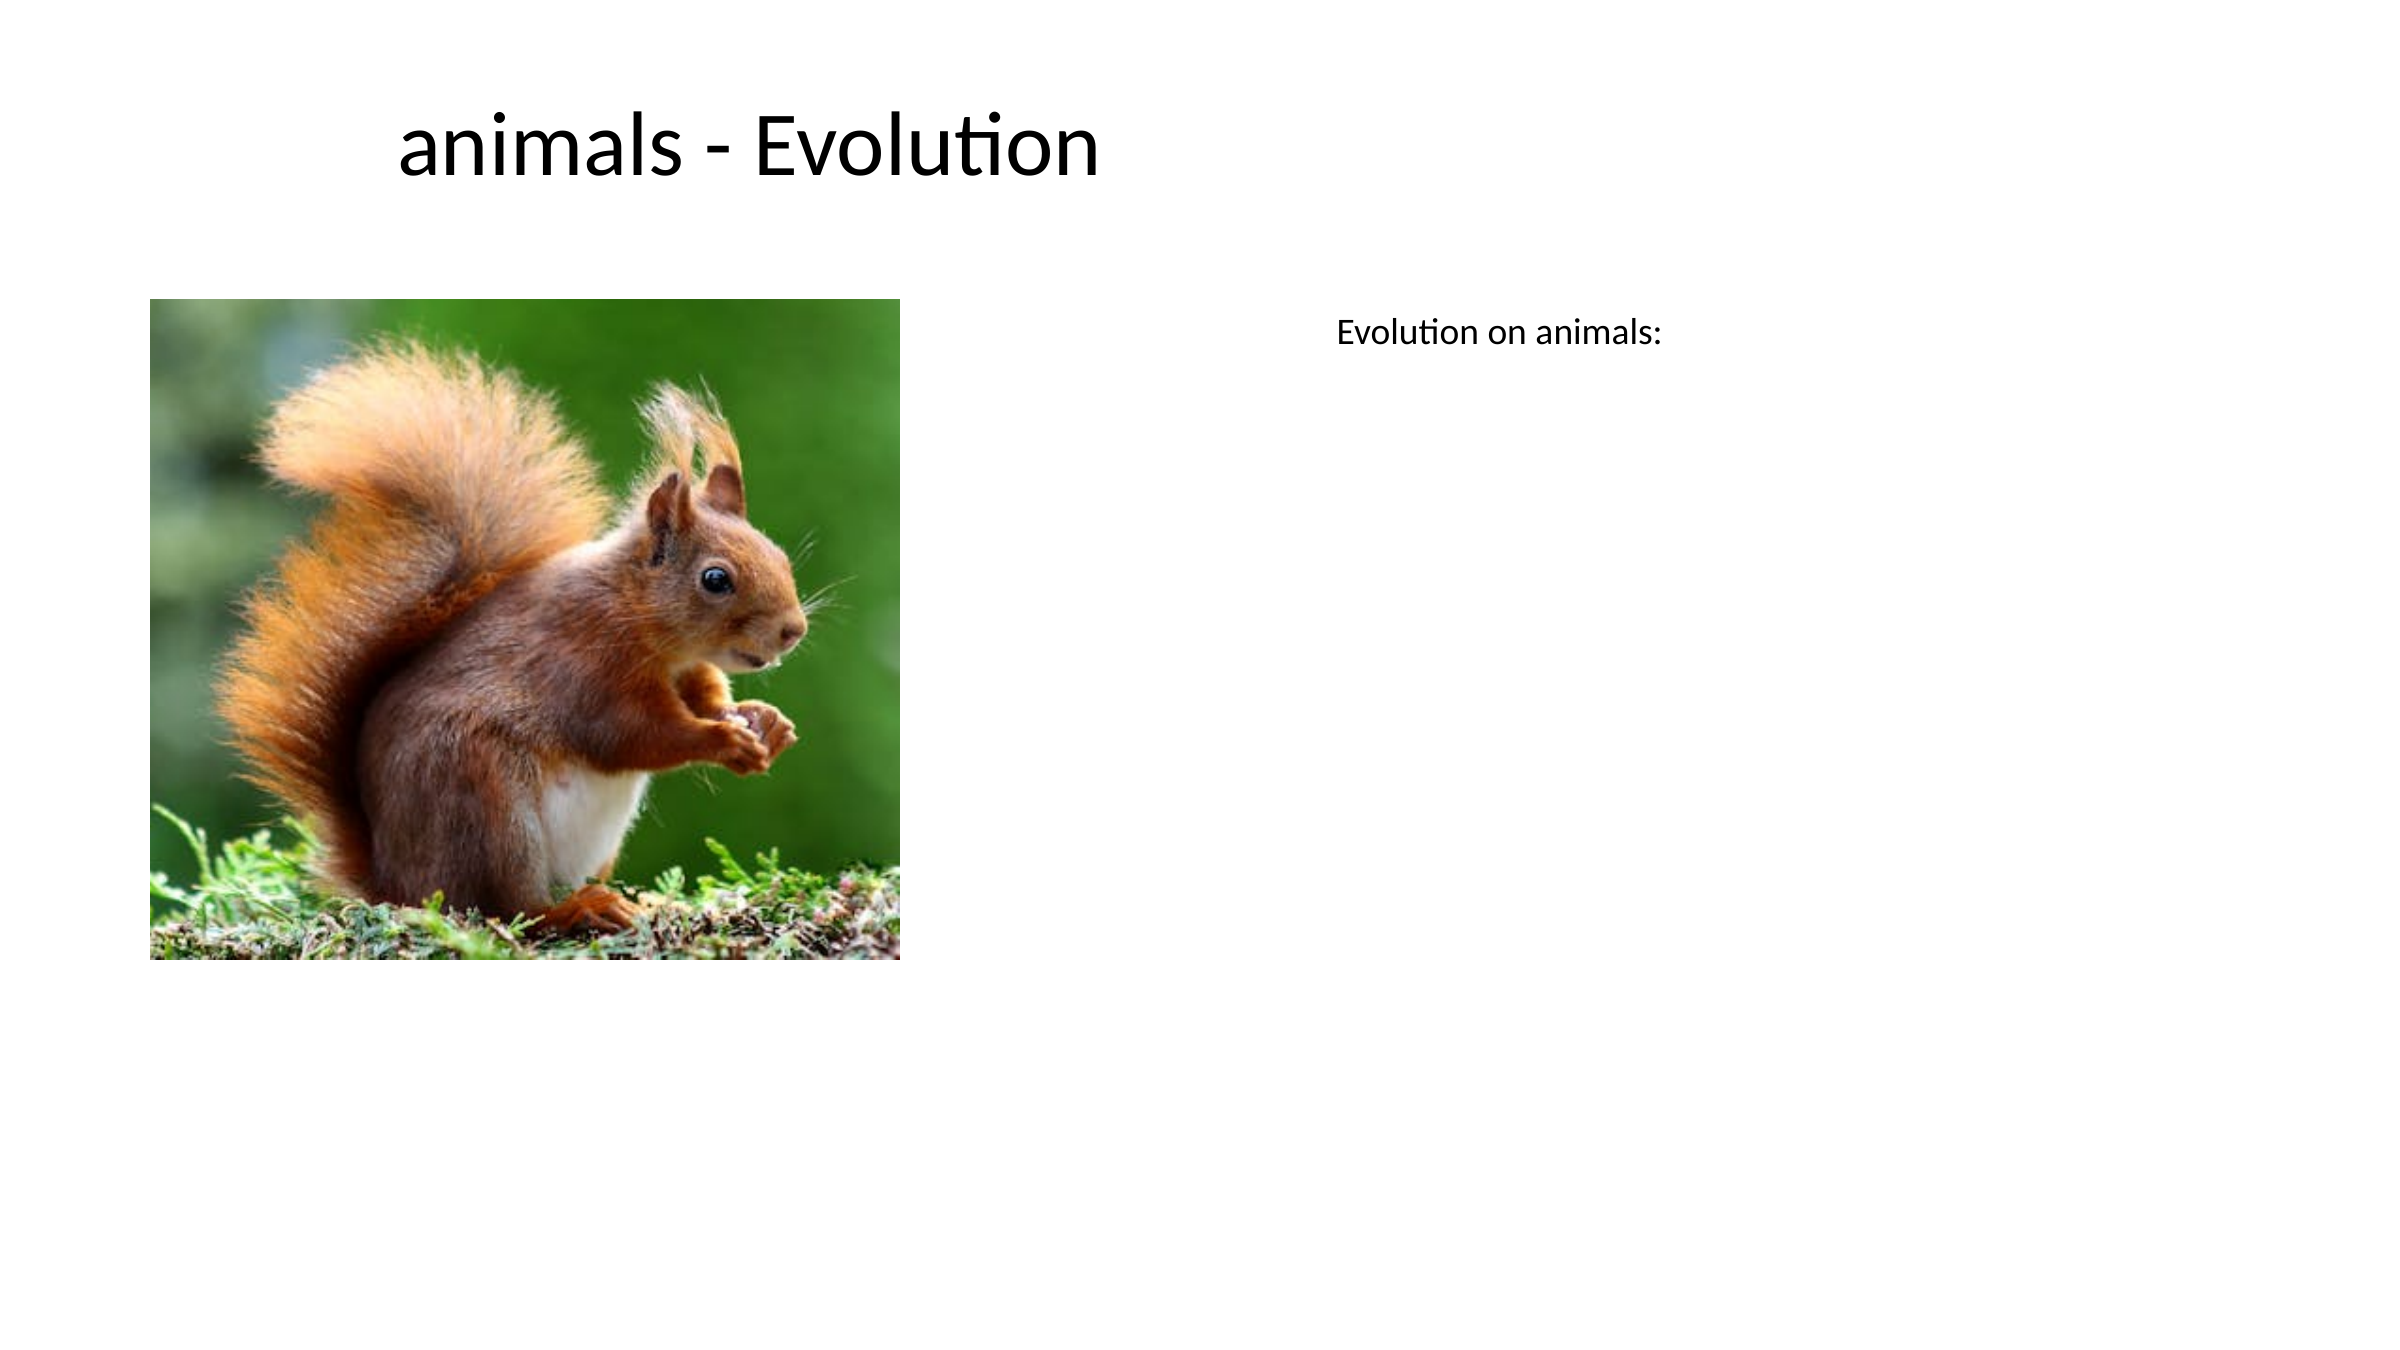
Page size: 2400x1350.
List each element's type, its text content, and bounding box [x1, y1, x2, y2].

title animals - Evolution [75, 45, 1425, 233]
text_box Evolution on animals: [1321, 299, 1679, 360]
picture [149, 299, 901, 960]
